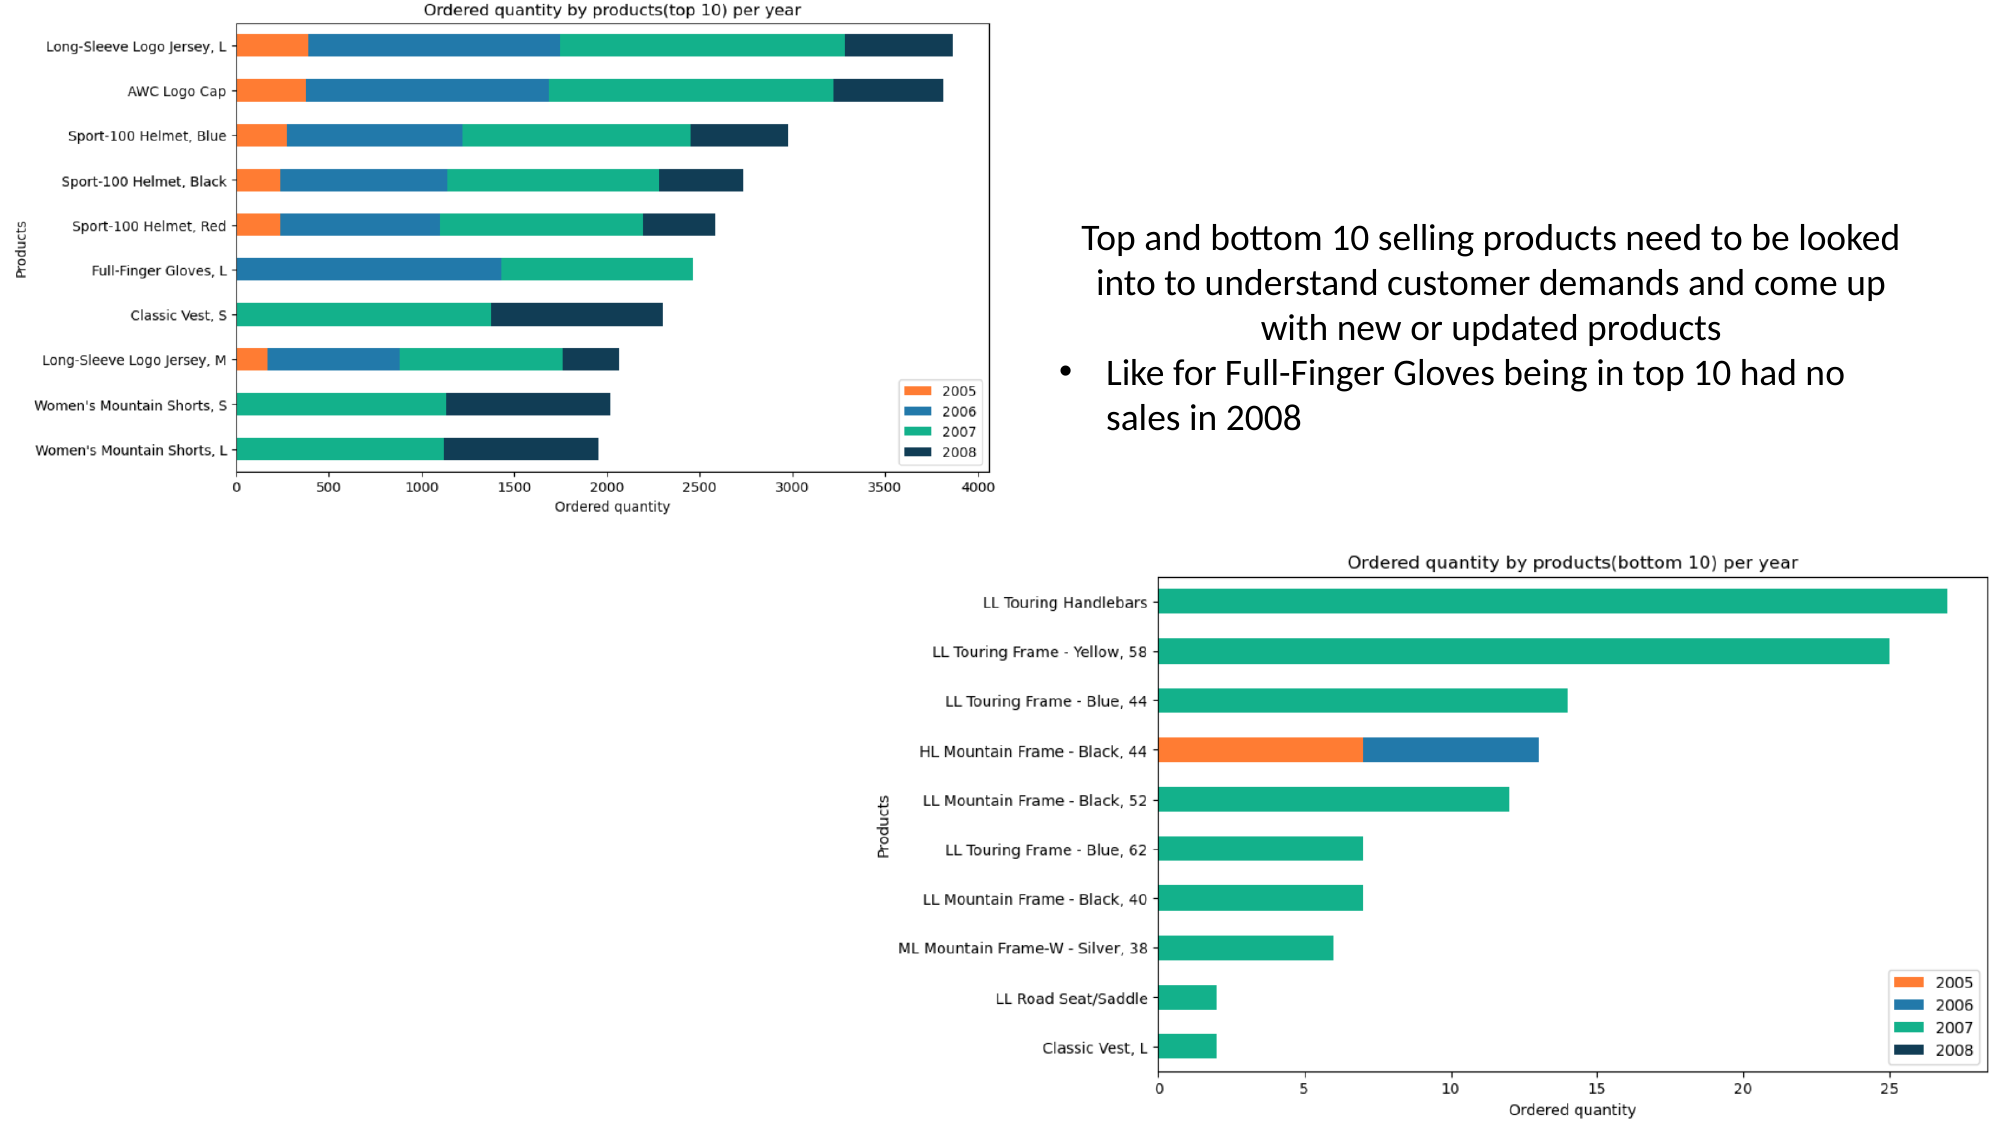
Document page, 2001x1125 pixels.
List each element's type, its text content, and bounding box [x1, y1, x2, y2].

picture [0, 0, 1004, 522]
picture [861, 539, 2000, 1125]
text_box Top and bottom 10 selling products need to be looked into to understand customer demands and come up with new or updated products Like for Full-Finger Gloves being in top 10 had no sales in 2008 [1044, 205, 1939, 446]
